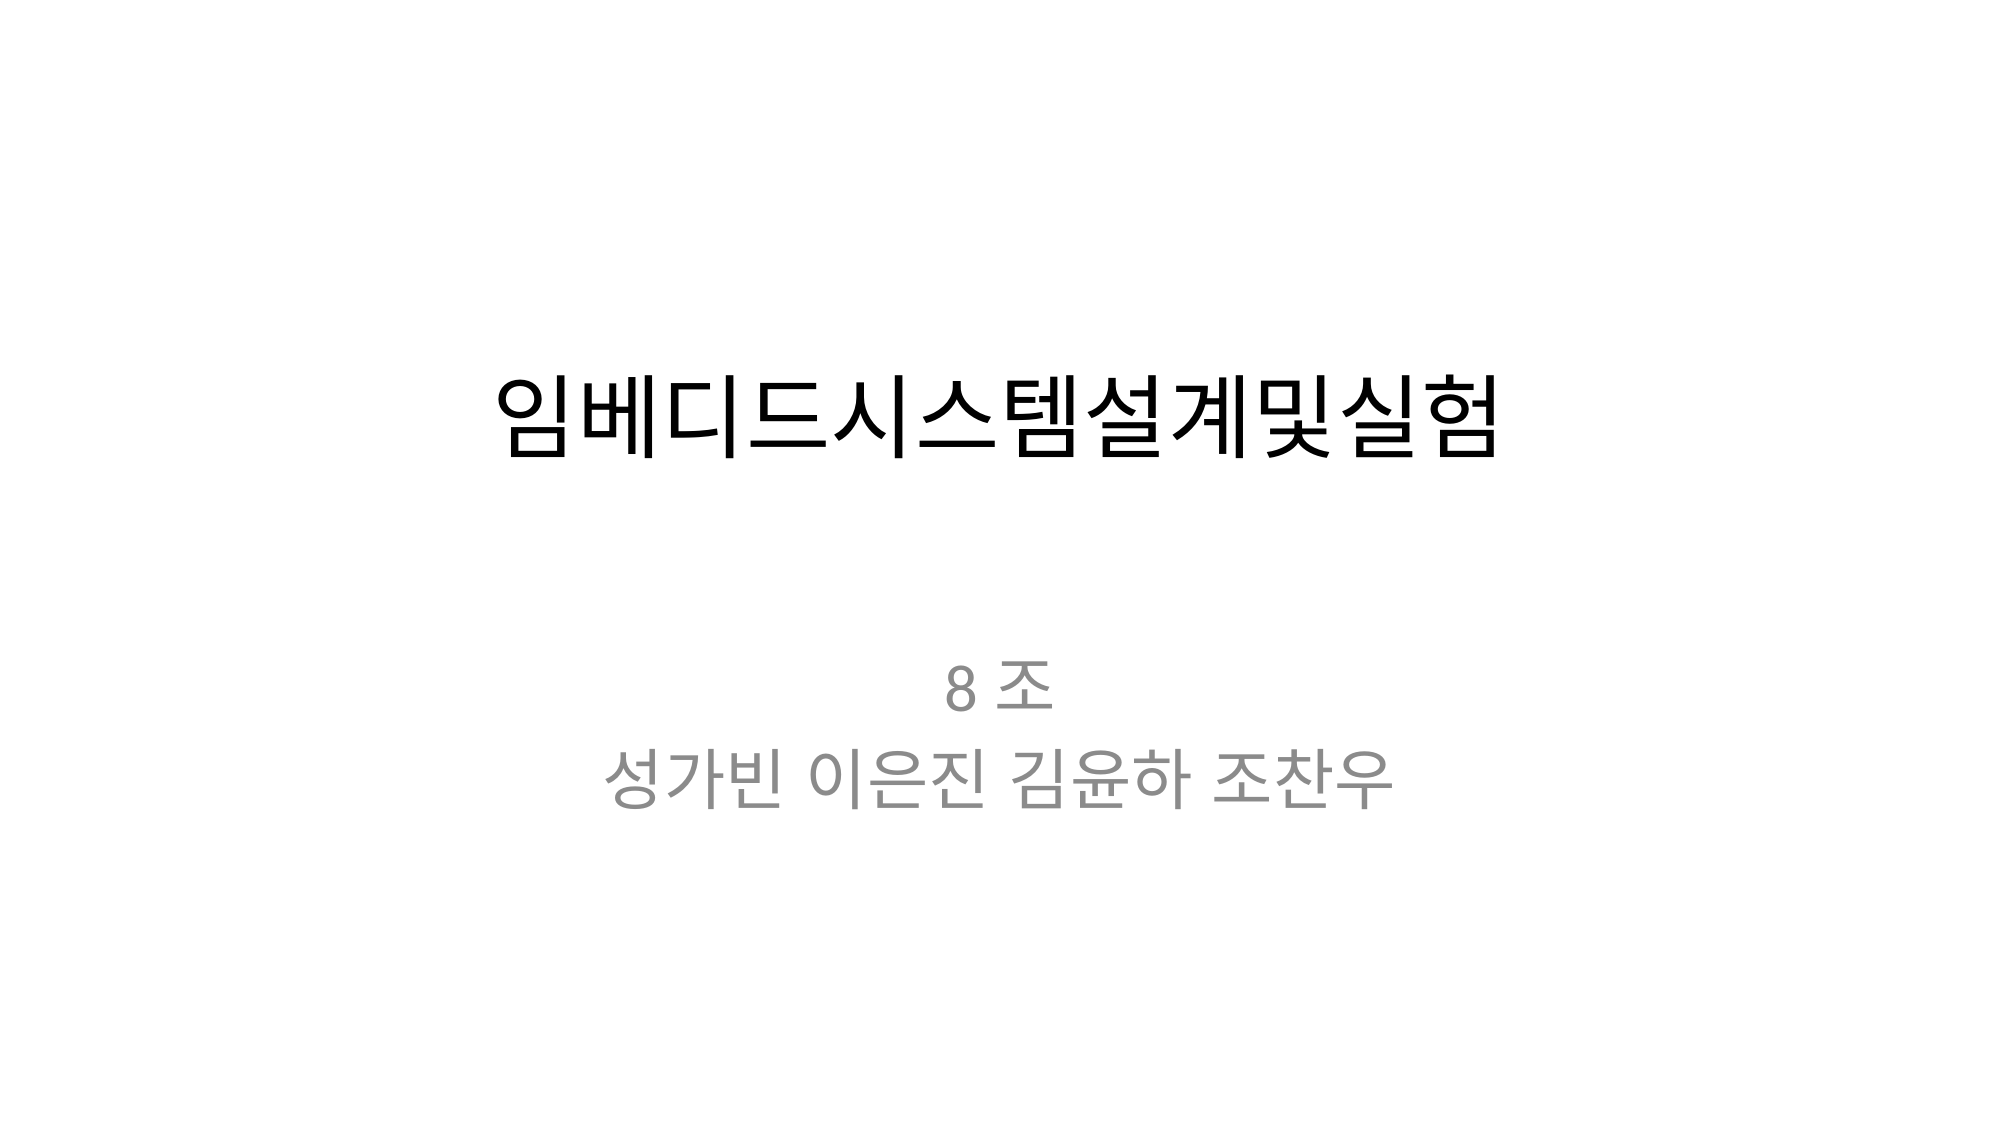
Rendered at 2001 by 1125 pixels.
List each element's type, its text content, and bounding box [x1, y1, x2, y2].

title 임베디드시스템설계및실험 [150, 349, 1850, 591]
subtitle 8조 성가빈 이은진 김윤하 조찬우 [300, 637, 1700, 925]
